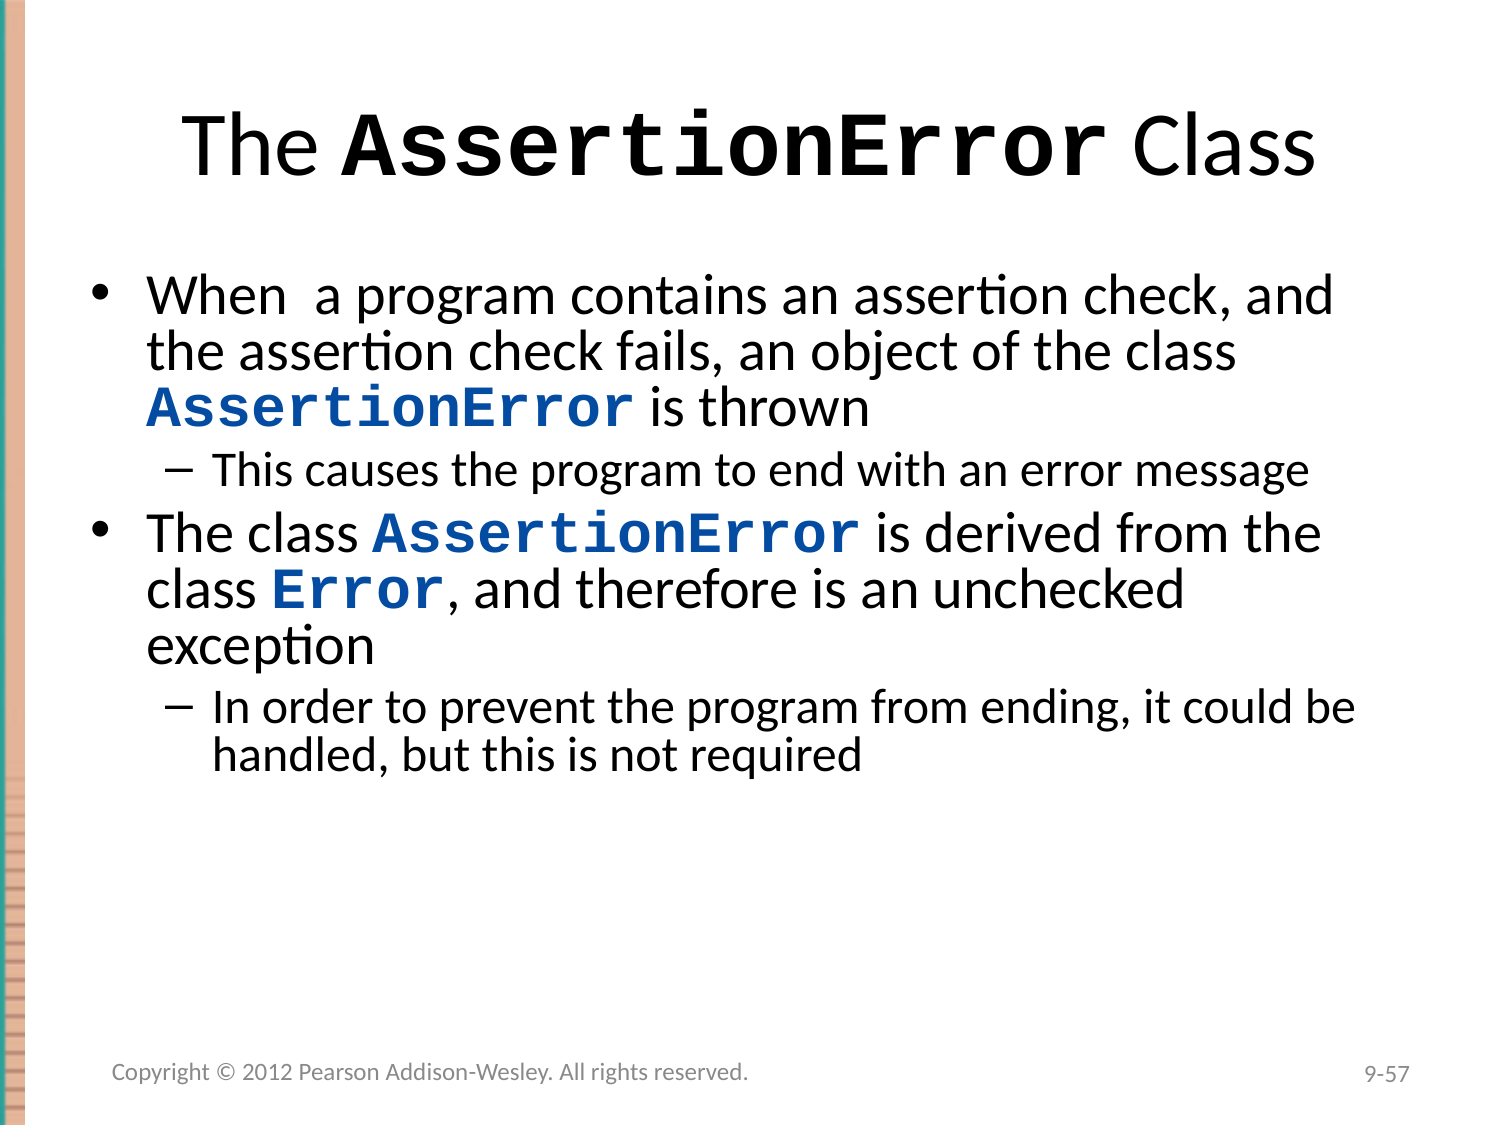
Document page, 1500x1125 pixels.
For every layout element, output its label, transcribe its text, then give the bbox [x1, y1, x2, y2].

footer Copyright © 2012 Pearson Addison-Wesley. All rights reserved. [75, 1040, 788, 1100]
picture [0, 0, 25, 1125]
title The AssertionError Class [74, 44, 1426, 233]
slide_number 9-57 [1074, 1042, 1425, 1103]
list When a program contains an assertion check, and the assertion check fails, an object of the class AssertionError is thrown This causes the program to end with an error message The class AssertionError is derived from the class Error, and therefore is an unchecked exception In order to prevent the program from ending, it could be handled, but this is not required [74, 262, 1426, 1006]
